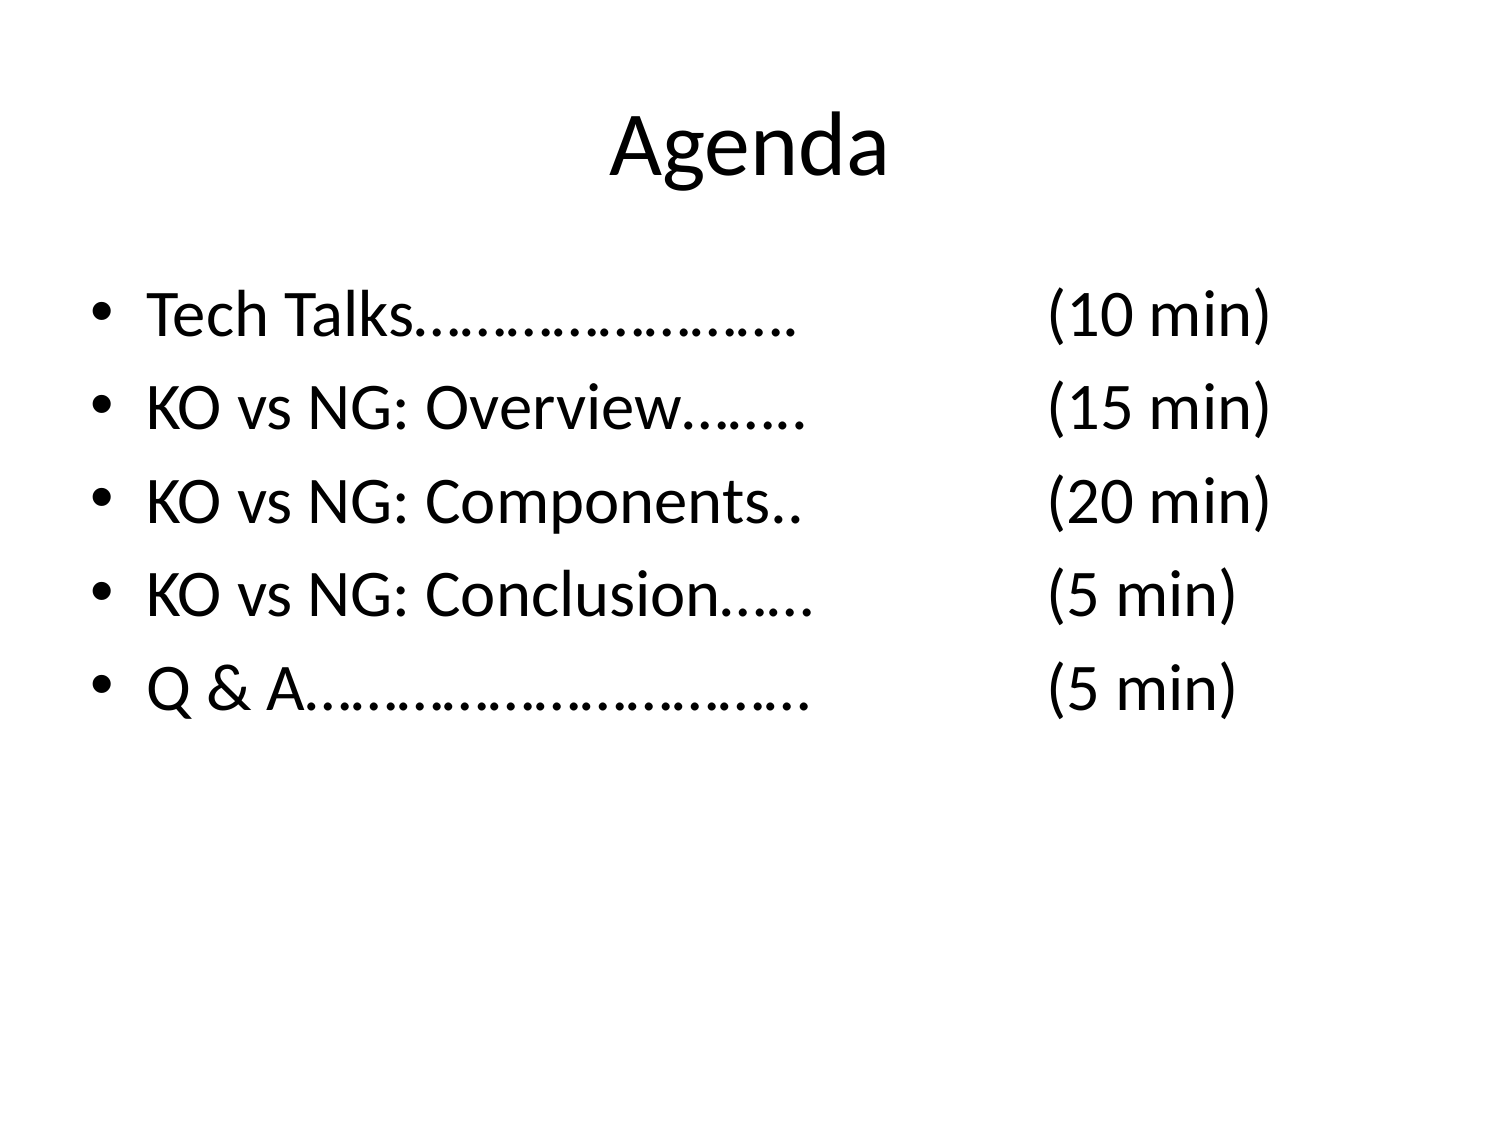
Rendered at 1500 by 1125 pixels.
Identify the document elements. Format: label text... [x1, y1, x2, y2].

title Agenda [75, 45, 1425, 233]
list Tech Talks……………………. (10 min) KO vs NG: Overview…….. (15 min) KO vs NG: Components.. (20 min) KO vs NG: Conclusion…… (5 min) Q & A…………………………… (5 min) [75, 262, 1425, 1005]
